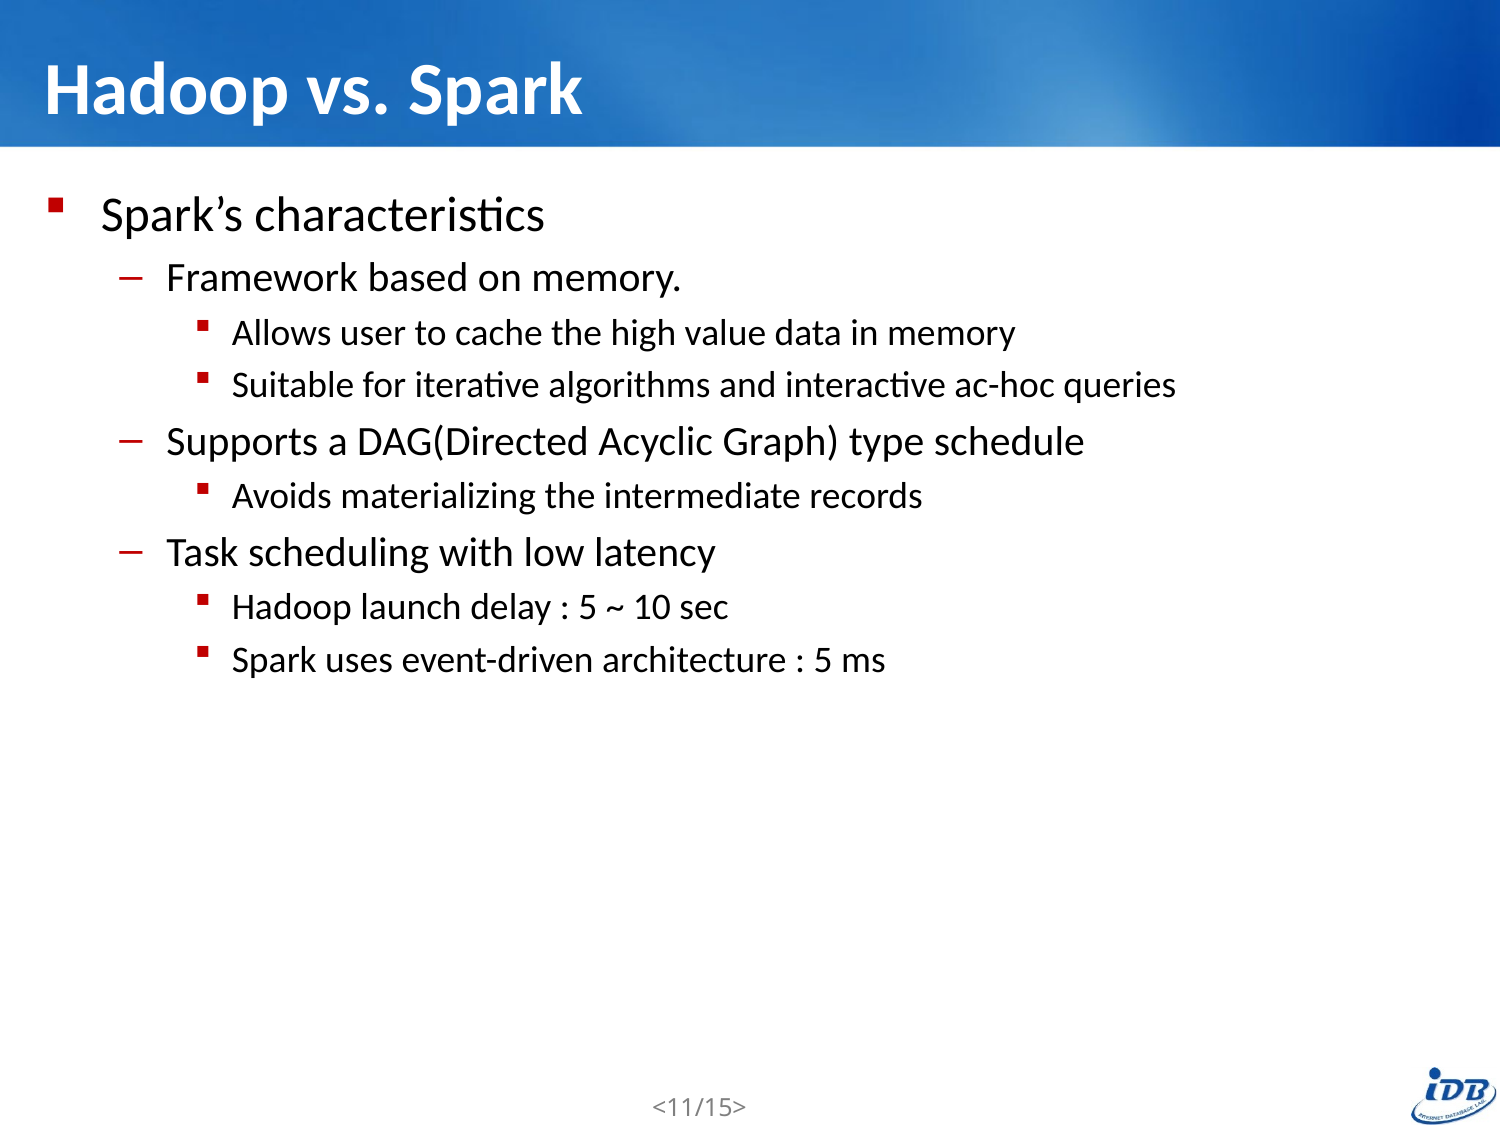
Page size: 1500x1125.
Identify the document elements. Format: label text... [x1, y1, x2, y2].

title Hadoop vs. Spark [29, 19, 1471, 149]
list Spark’s characteristics Framework based on memory. Allows user to cache the high value data in memory Suitable for iterative algorithms and interactive ac-hoc queries Supports a DAG(Directed Acyclic Graph) type schedule Avoids materializing the intermediate records Task scheduling with low latency Hadoop launch delay : 5 ~ 10 sec Spark uses event-driven architecture : 5 ms [29, 174, 1471, 1071]
picture [0, 0, 1500, 1125]
